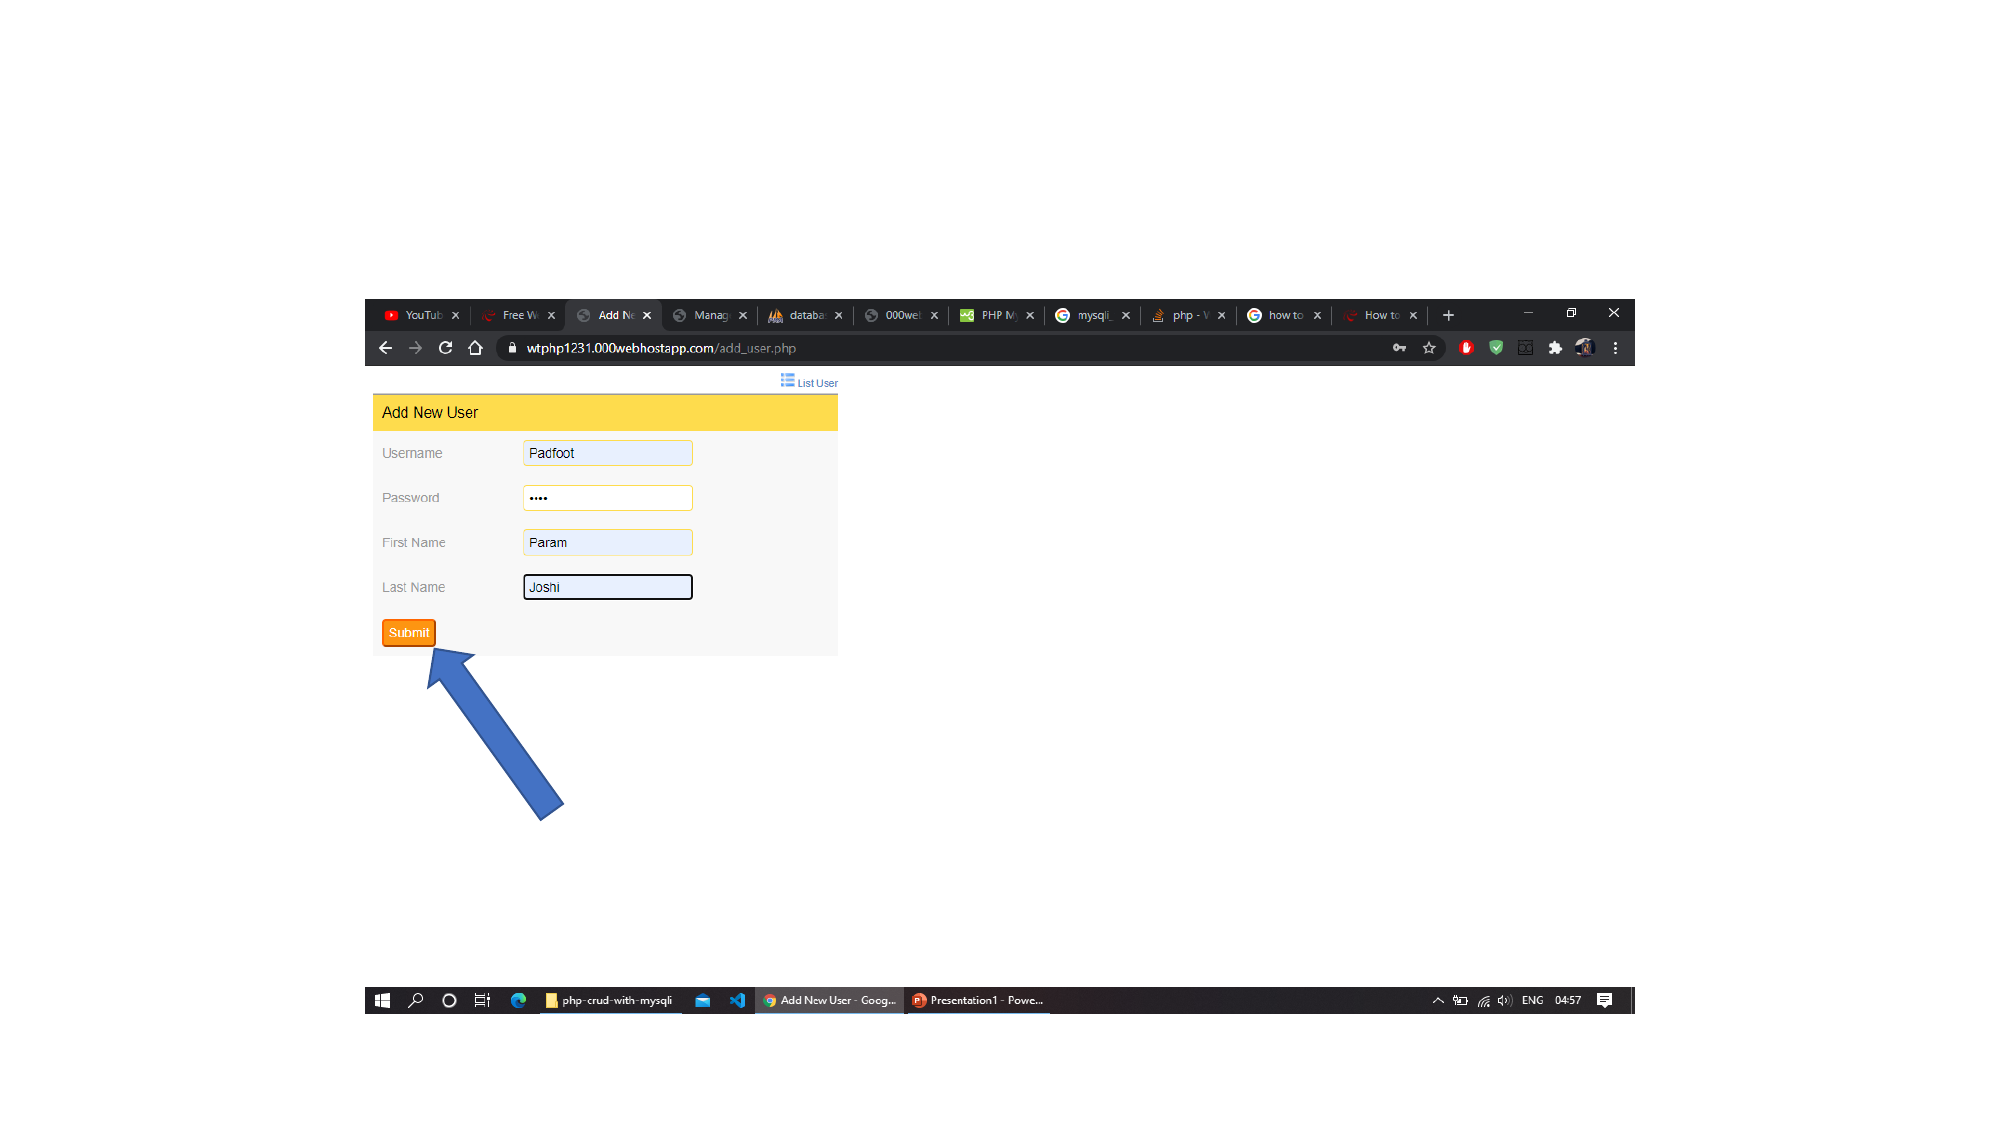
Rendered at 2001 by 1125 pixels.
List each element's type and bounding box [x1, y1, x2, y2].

list [365, 299, 1635, 1014]
